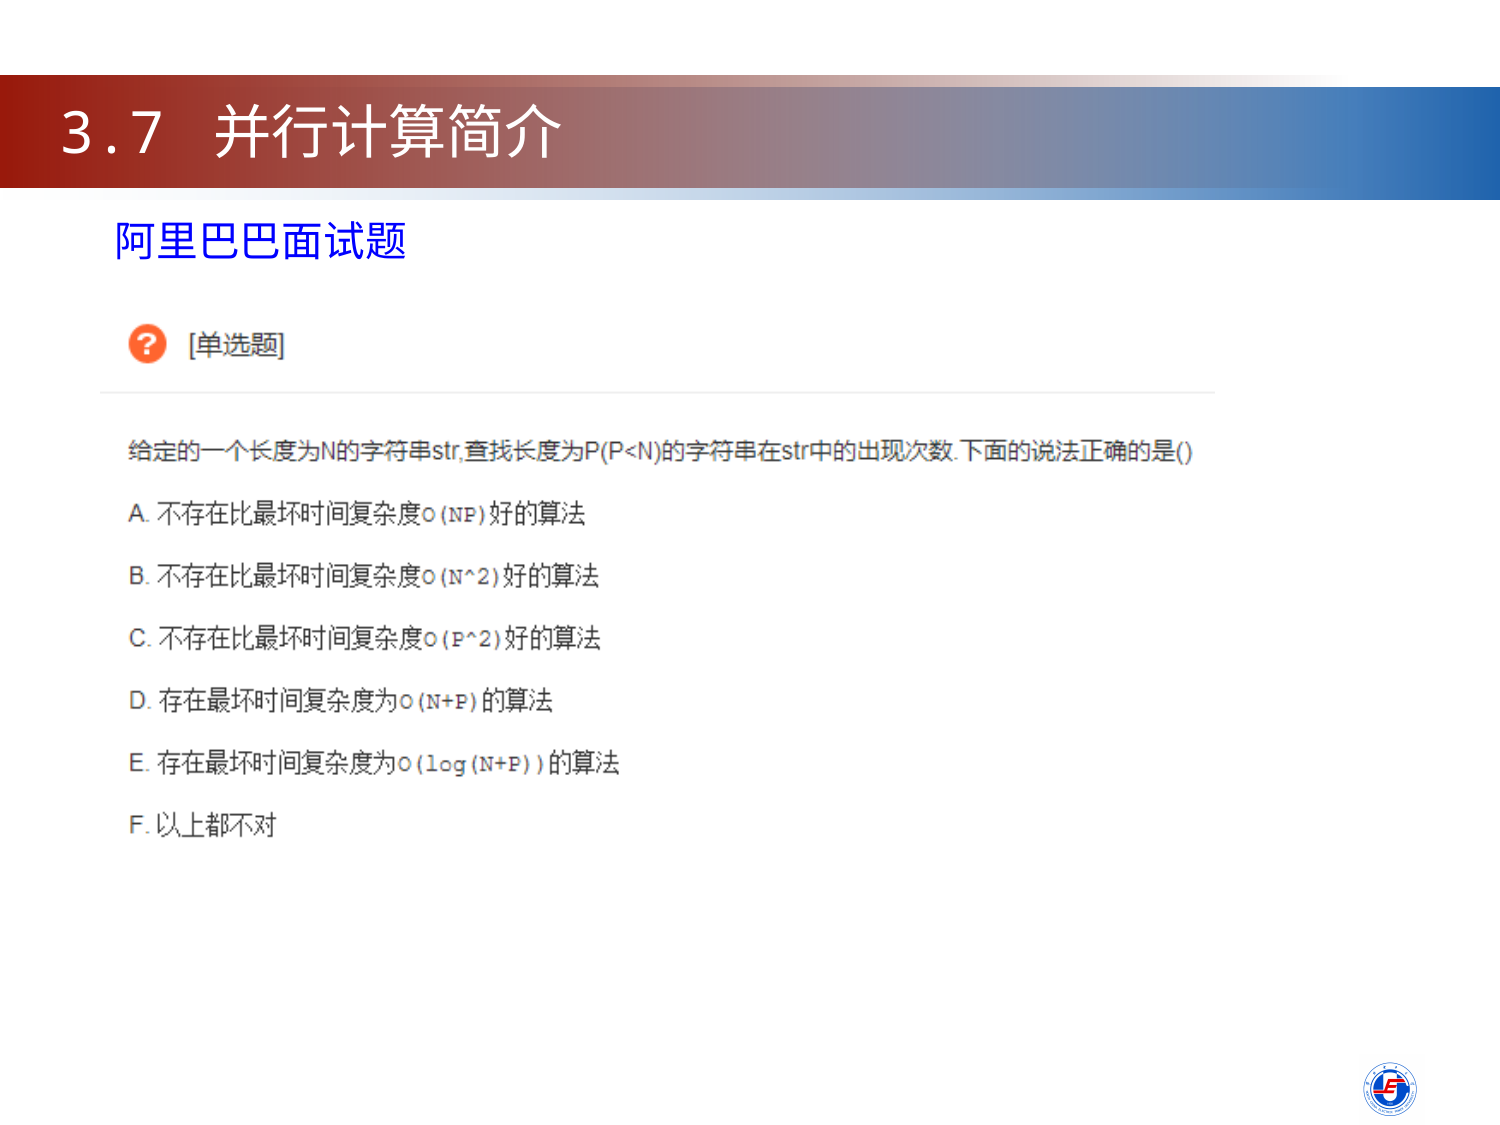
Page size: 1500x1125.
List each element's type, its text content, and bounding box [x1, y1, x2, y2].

picture [100, 312, 1215, 865]
text_box 3.7 并行计算简介 [12, 87, 611, 173]
text_box 阿里巴巴面试题 [99, 207, 803, 273]
picture [1359, 1054, 1425, 1125]
